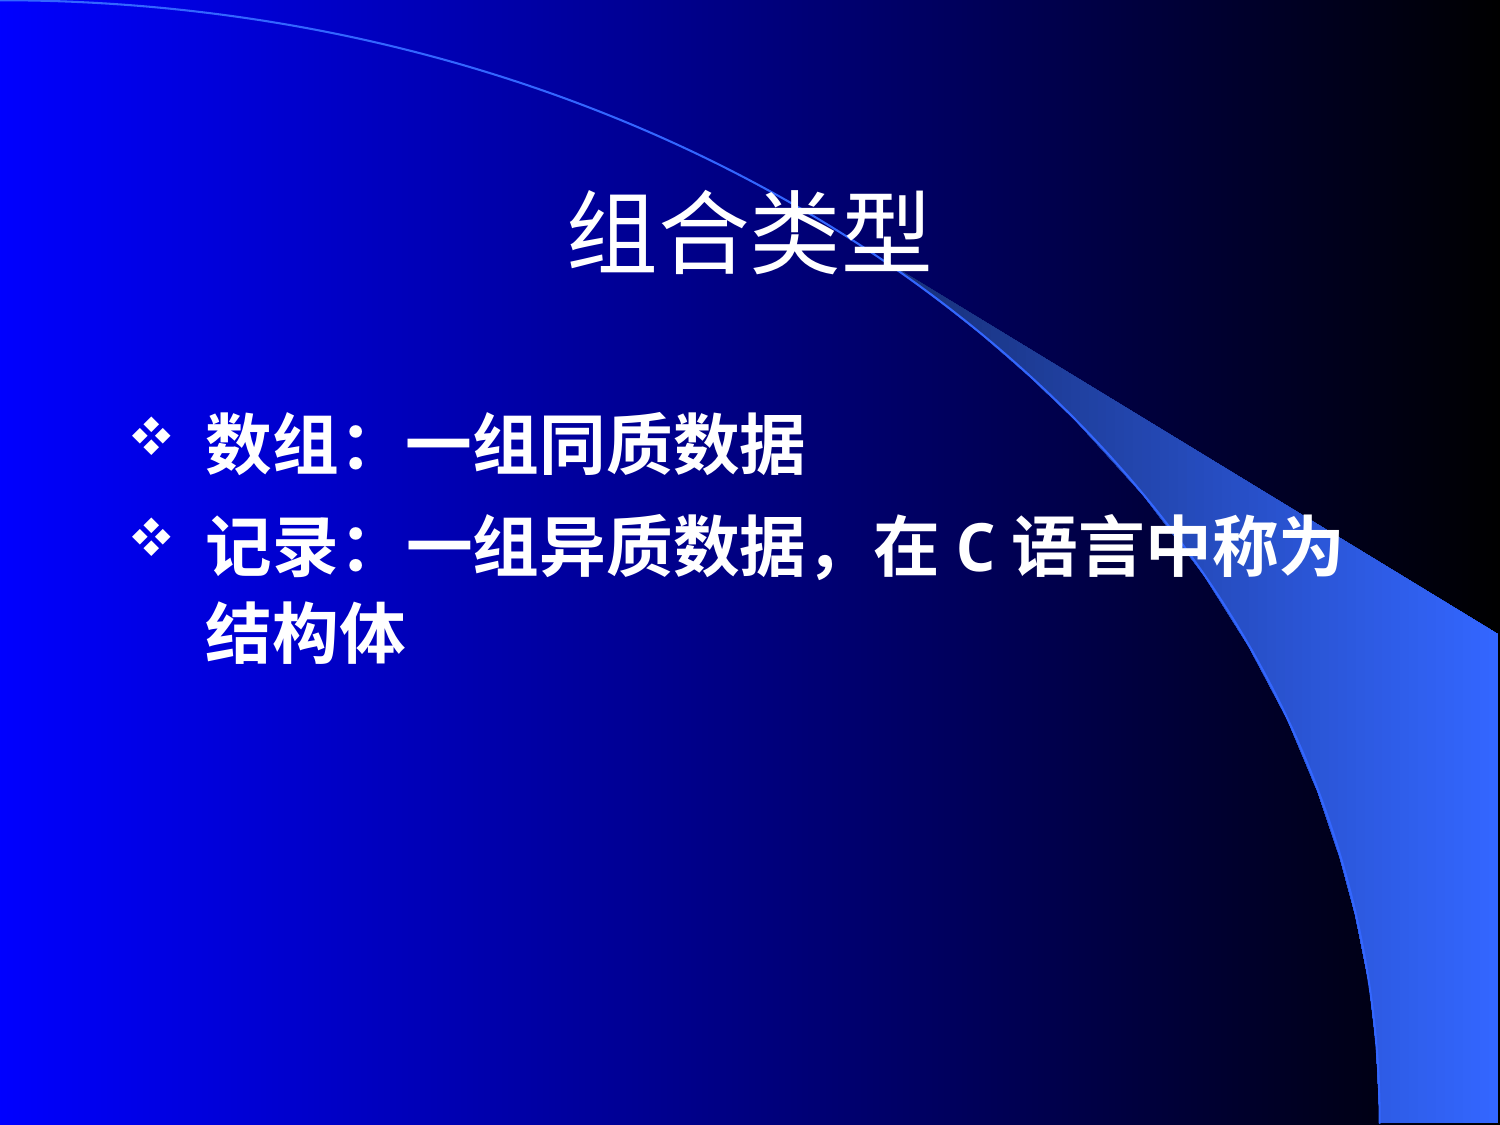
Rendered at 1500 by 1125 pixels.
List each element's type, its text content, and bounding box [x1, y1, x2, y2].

list 数组：一组同质数据 记录：一组异质数据，在C语言中称为结构体 [112, 387, 1388, 1001]
title 组合类型 [112, 137, 1388, 326]
